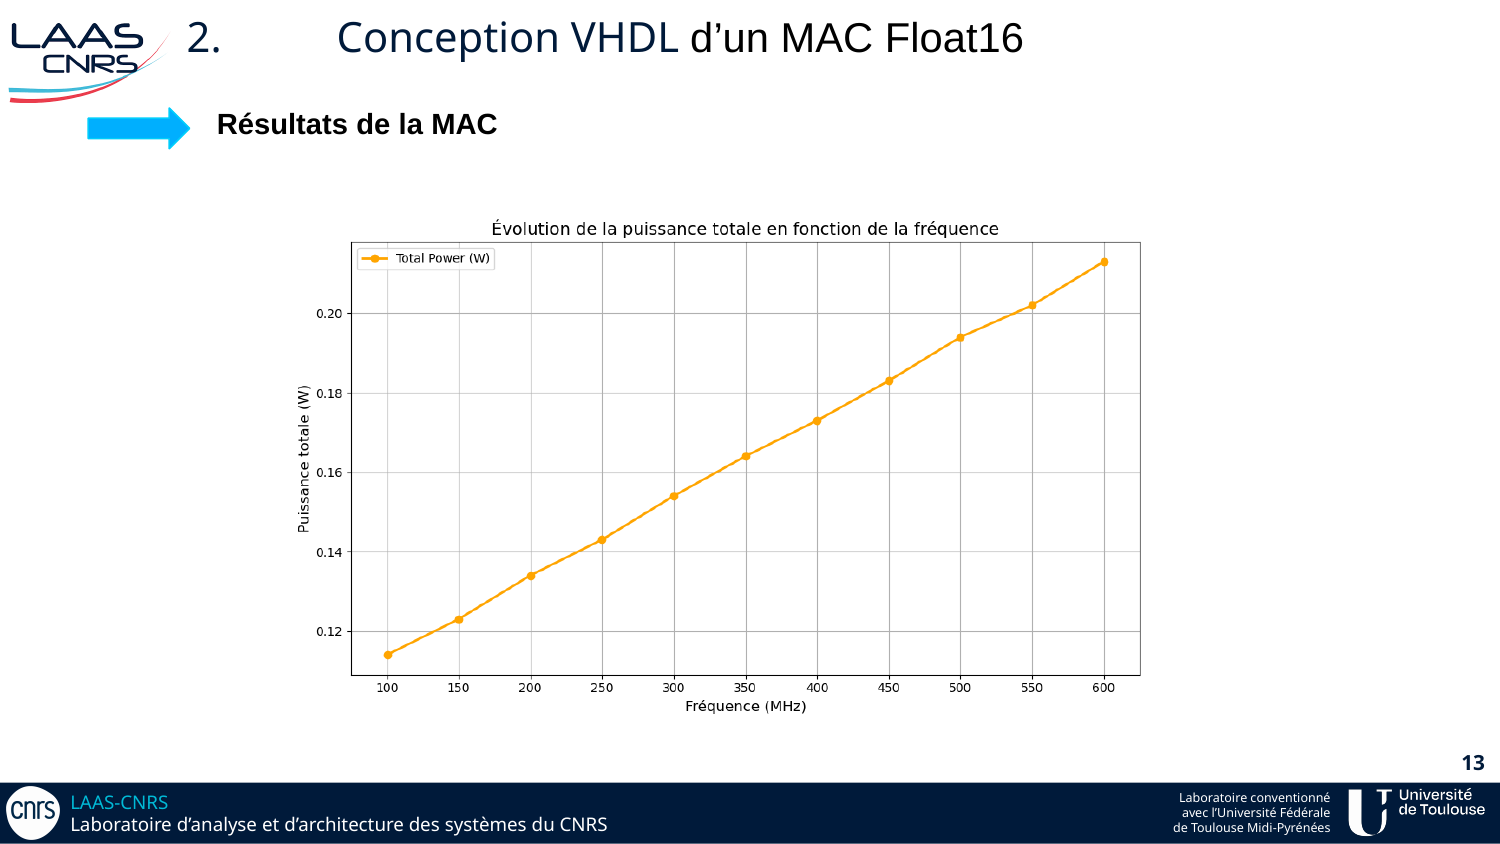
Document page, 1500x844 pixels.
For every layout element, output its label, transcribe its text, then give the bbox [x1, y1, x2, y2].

picture [289, 210, 1147, 722]
title 2. Conception VHDL d’un MAC Float16 [175, 0, 1500, 80]
text_box [88, 108, 190, 149]
picture [6, 786, 60, 840]
picture [8, 23, 172, 103]
text_box Résultats de la MAC [201, 90, 536, 158]
slide_number ‹#› [1410, 735, 1500, 783]
picture [1326, 776, 1500, 844]
